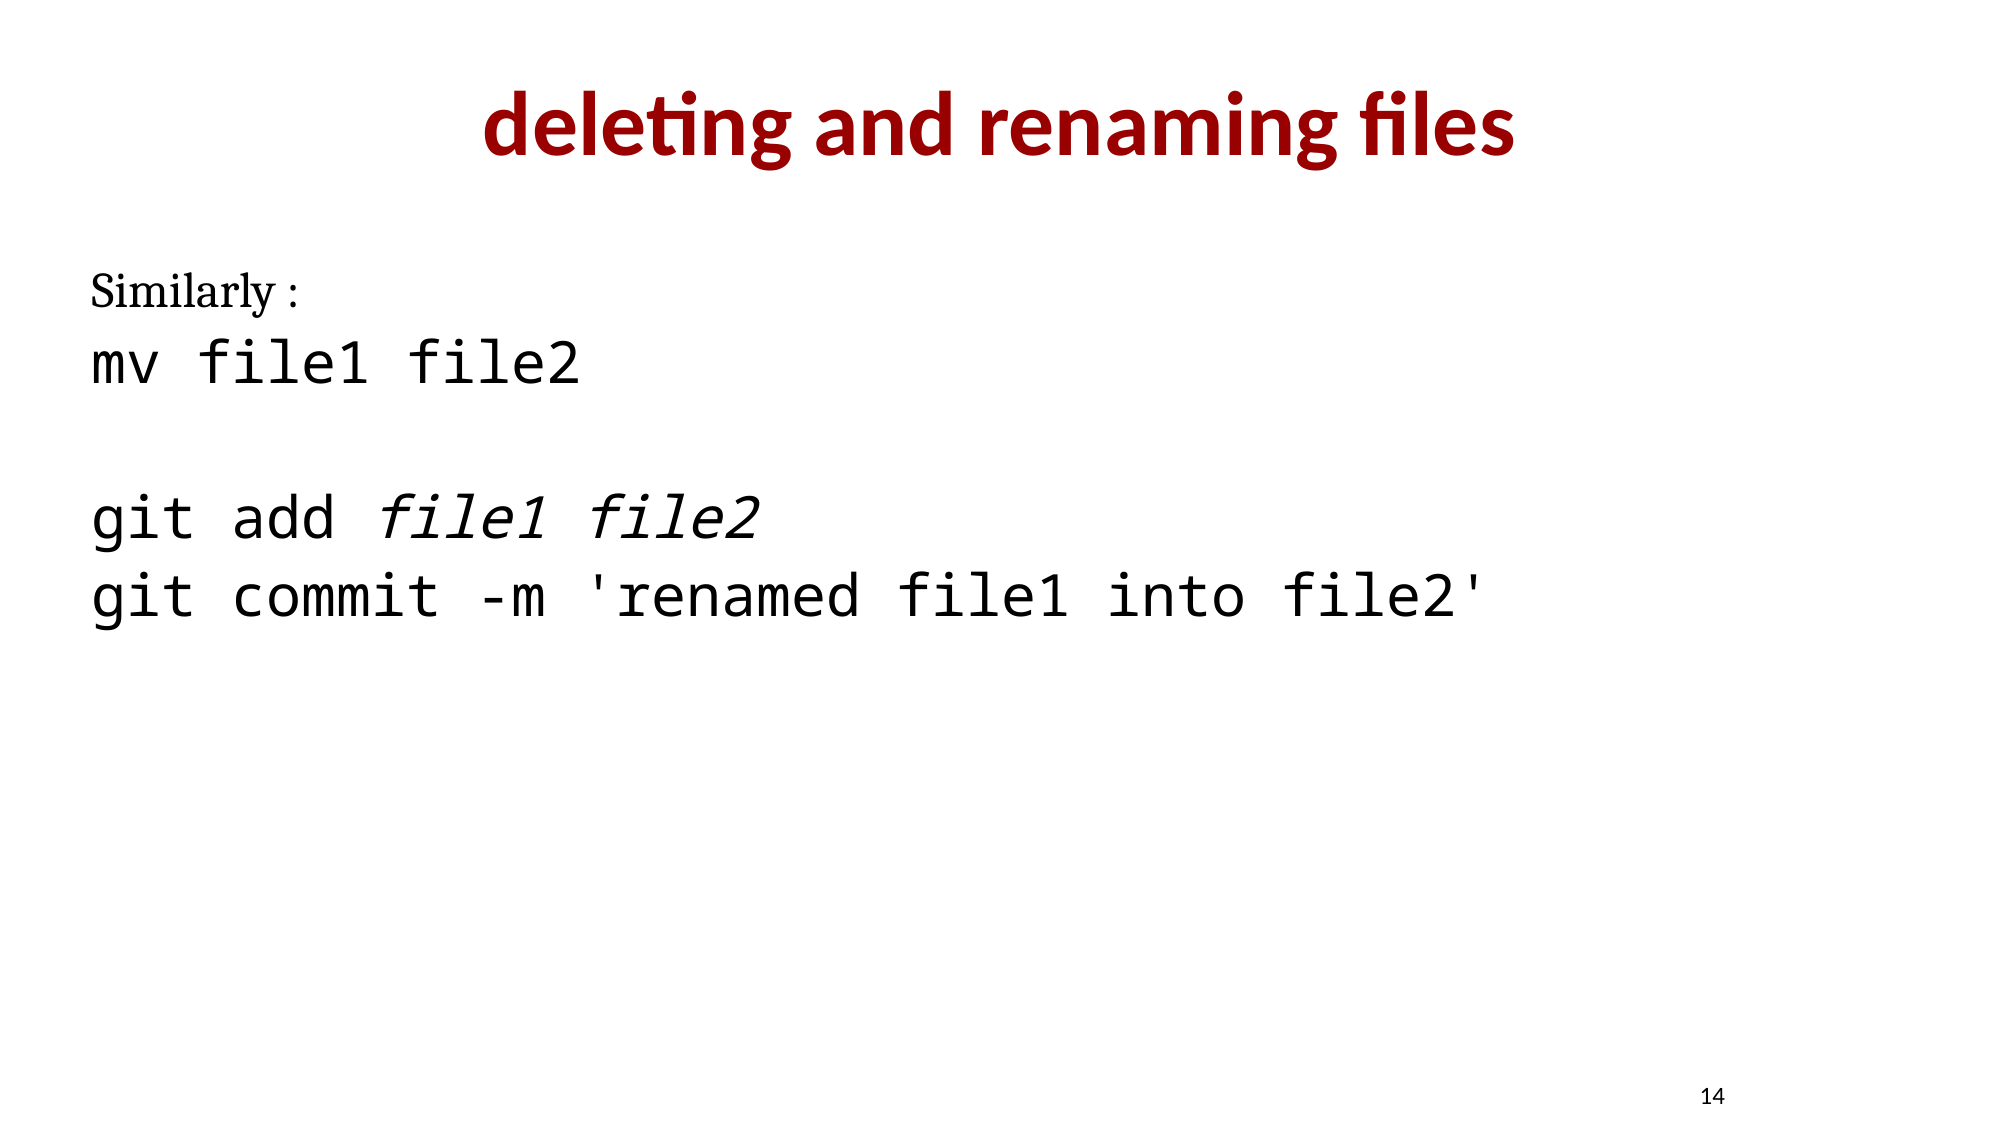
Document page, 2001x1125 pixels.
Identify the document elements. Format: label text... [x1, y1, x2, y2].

text_box Similarly : mv file1 file2 git add file1 file2 git commit -m 'renamed file1 into file2' [76, 250, 1929, 636]
slide_number 14 [1374, 1065, 1725, 1125]
title deleting and renaming files [324, 24, 1675, 213]
